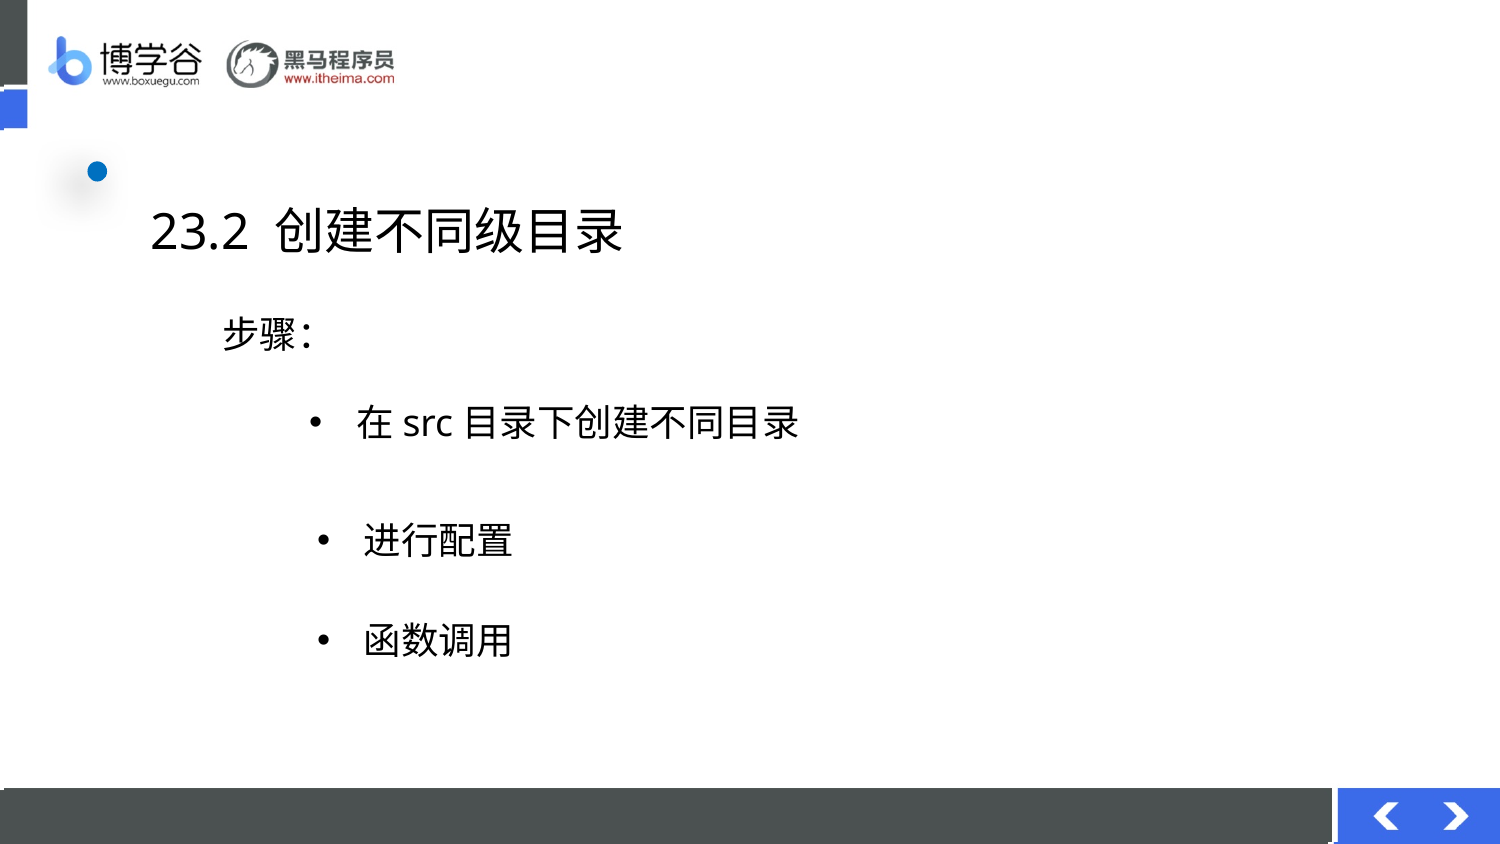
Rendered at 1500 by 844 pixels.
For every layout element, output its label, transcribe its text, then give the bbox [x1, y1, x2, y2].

title 23.2 创建不同级目录 [135, 173, 680, 268]
text_box 在src目录下创建不同目录 [294, 391, 815, 452]
text_box 步骤： [207, 303, 350, 364]
picture [0, 0, 1500, 844]
text_box 进行配置 [302, 509, 529, 570]
text_box [85, 159, 110, 184]
text_box 函数调用 [302, 609, 529, 669]
